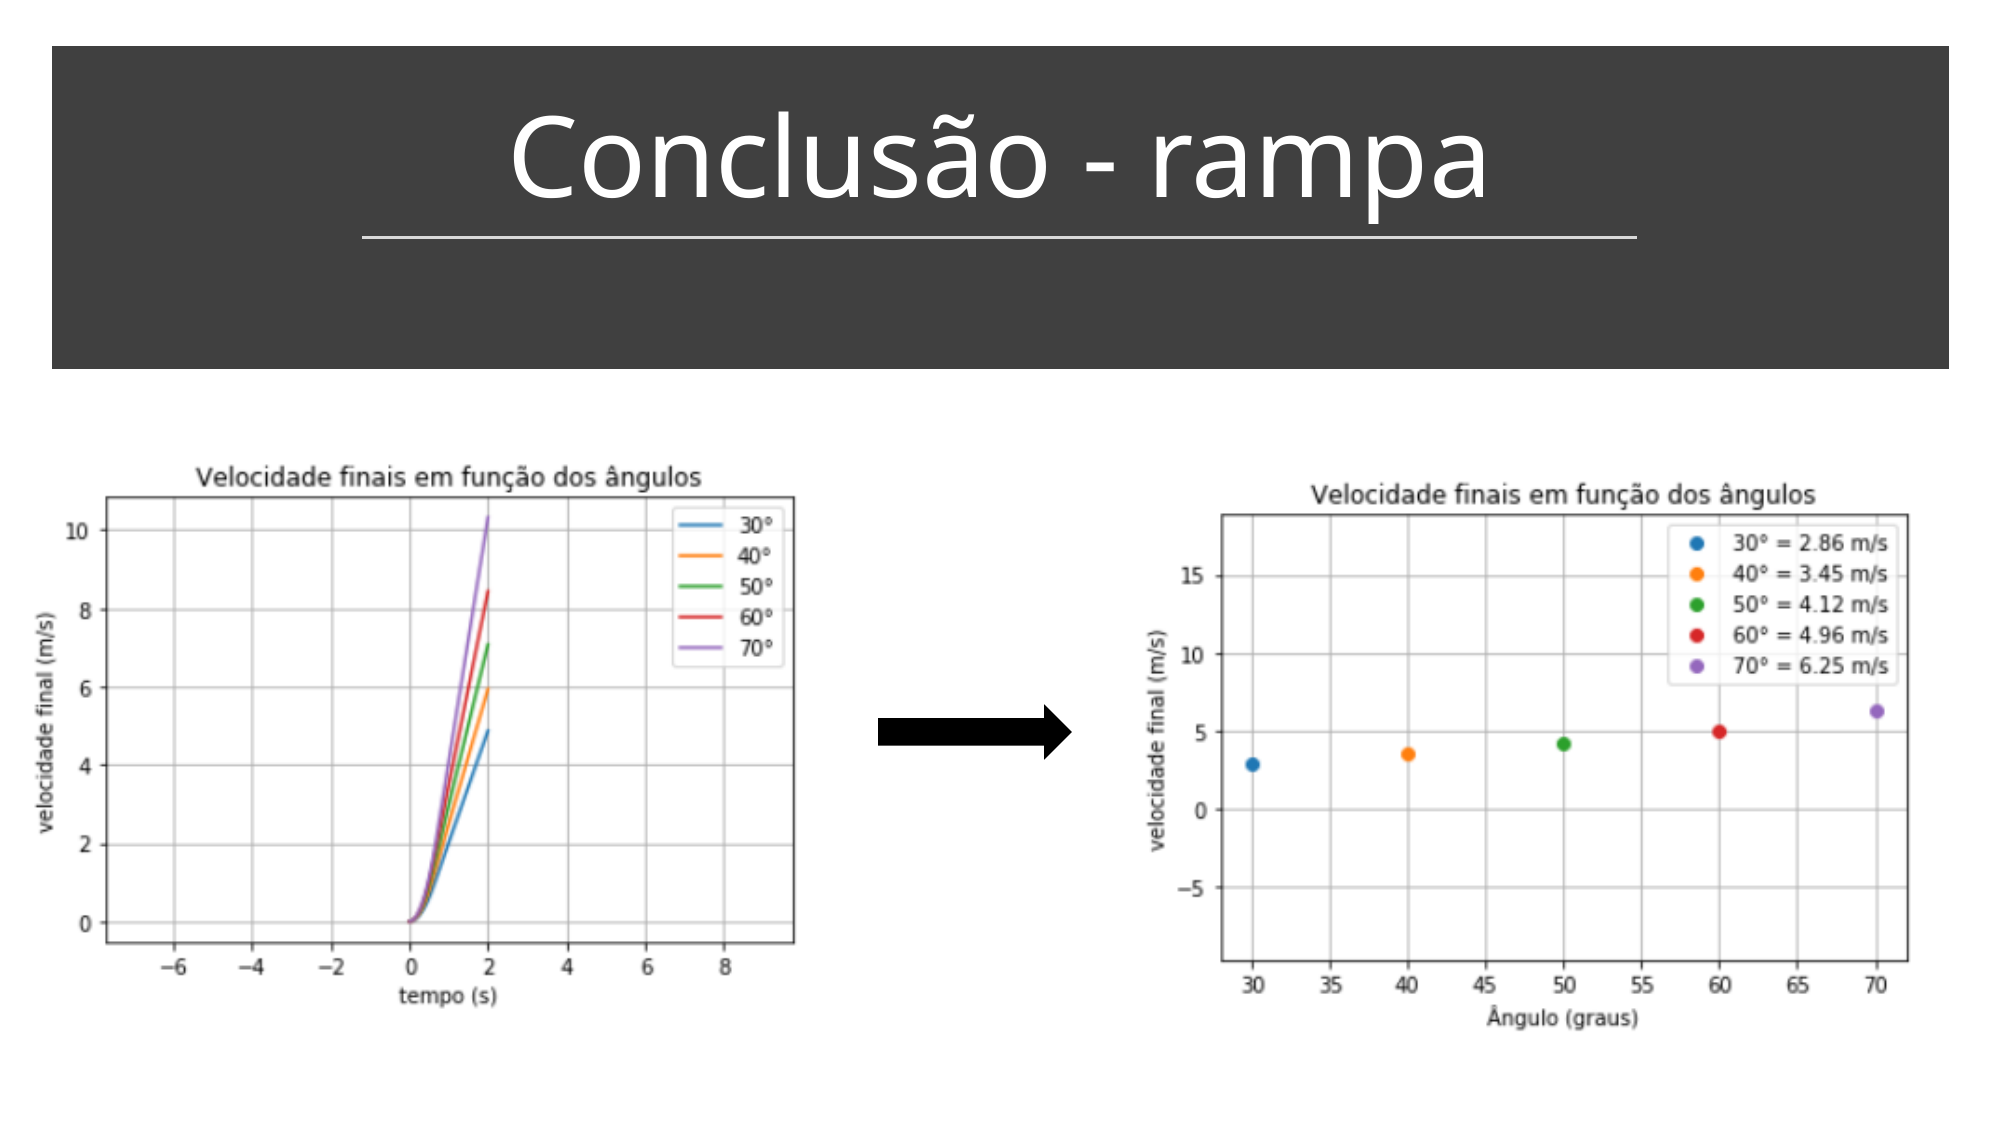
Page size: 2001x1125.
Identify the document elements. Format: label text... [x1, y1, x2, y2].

picture [30, 451, 811, 1014]
picture [1139, 473, 1924, 1036]
title Conclusão - rampa [86, 76, 1914, 230]
text_box [876, 701, 1074, 763]
text_box [61, 55, 1939, 360]
